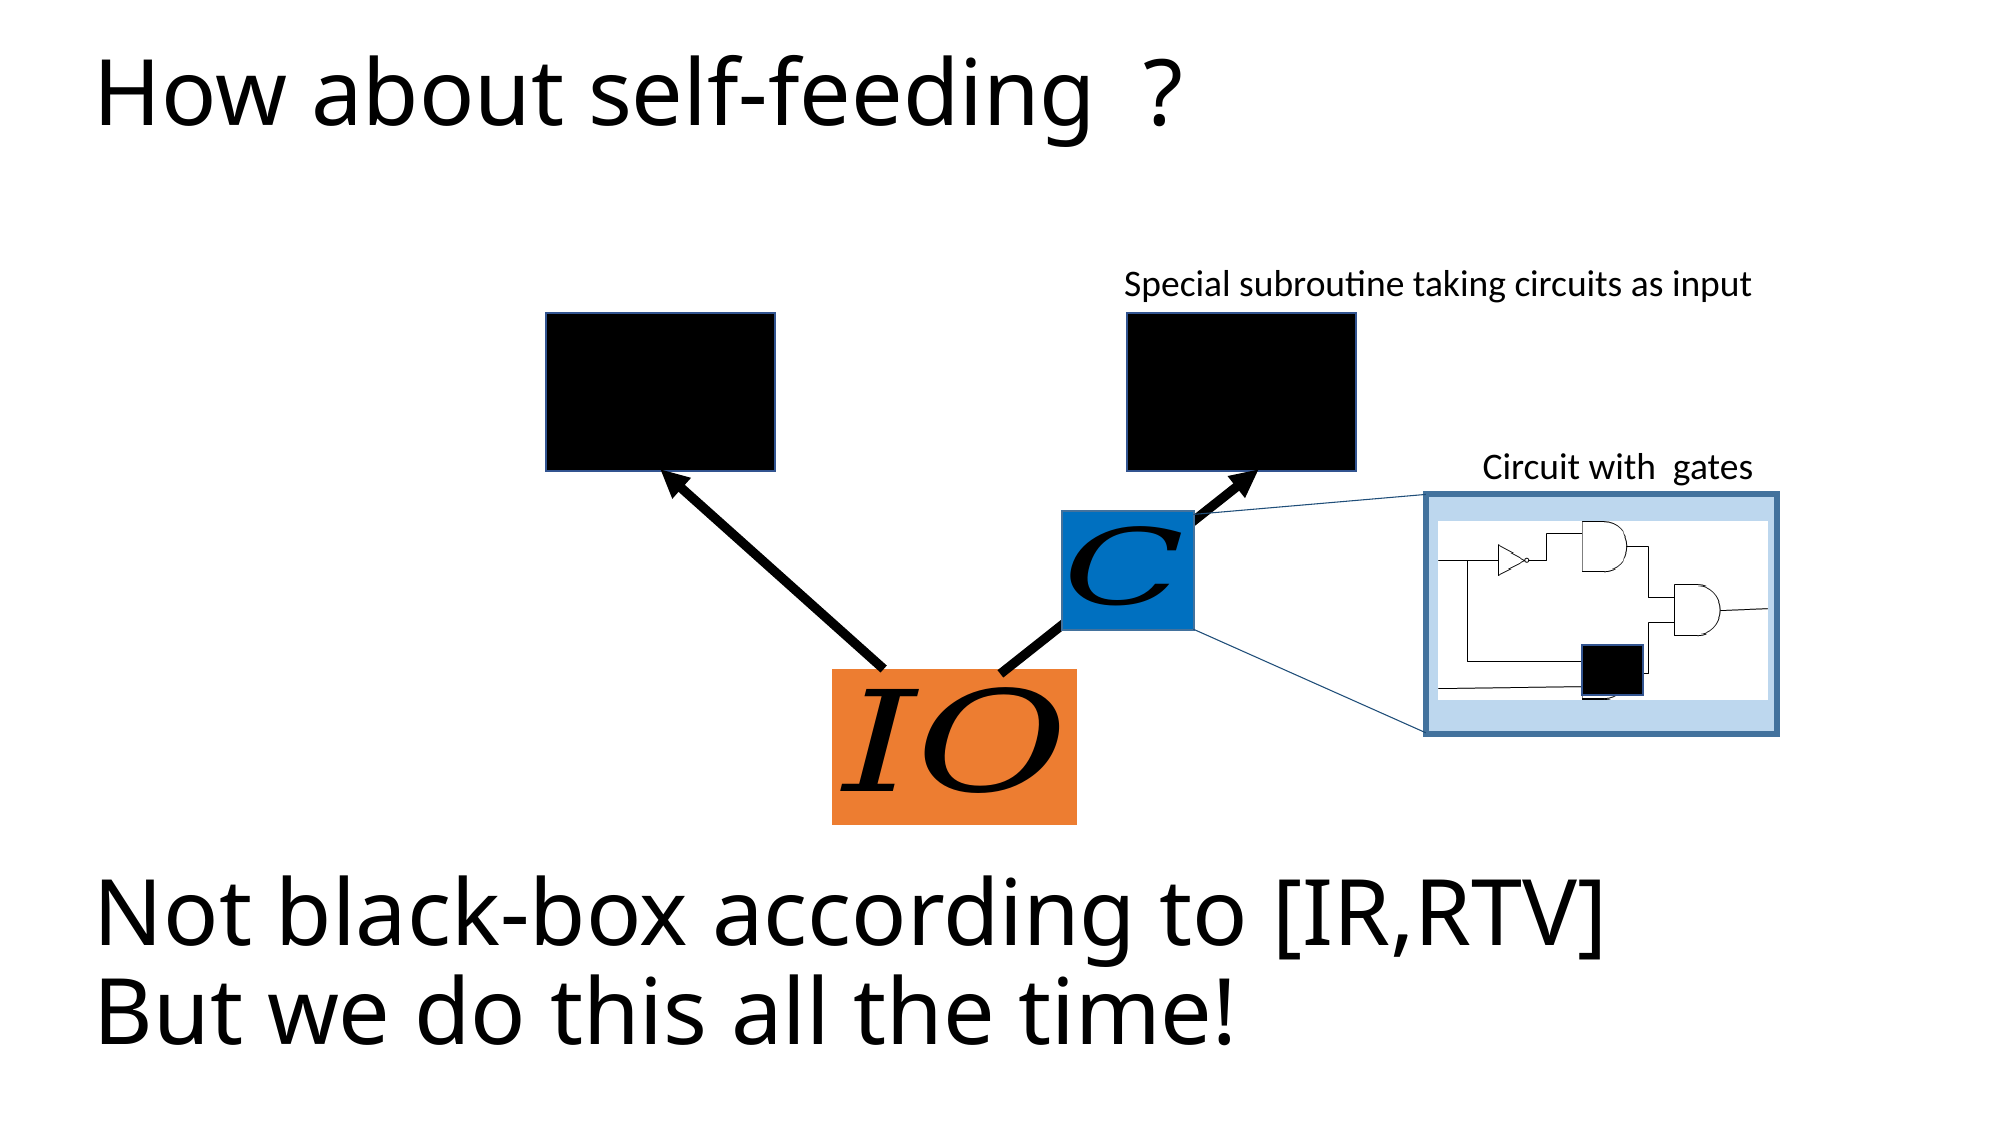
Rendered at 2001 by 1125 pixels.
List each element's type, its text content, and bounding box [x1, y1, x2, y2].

picture [1438, 521, 1768, 700]
text_box Special subroutine taking circuits as input [1109, 252, 1768, 312]
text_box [660, 469, 884, 670]
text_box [1000, 469, 1259, 674]
text_box [1425, 493, 1778, 735]
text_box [1193, 494, 1426, 515]
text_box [1193, 629, 1426, 733]
text_box Not black-box according to [IR,RTV] But we do this all the time! [78, 856, 1974, 1074]
